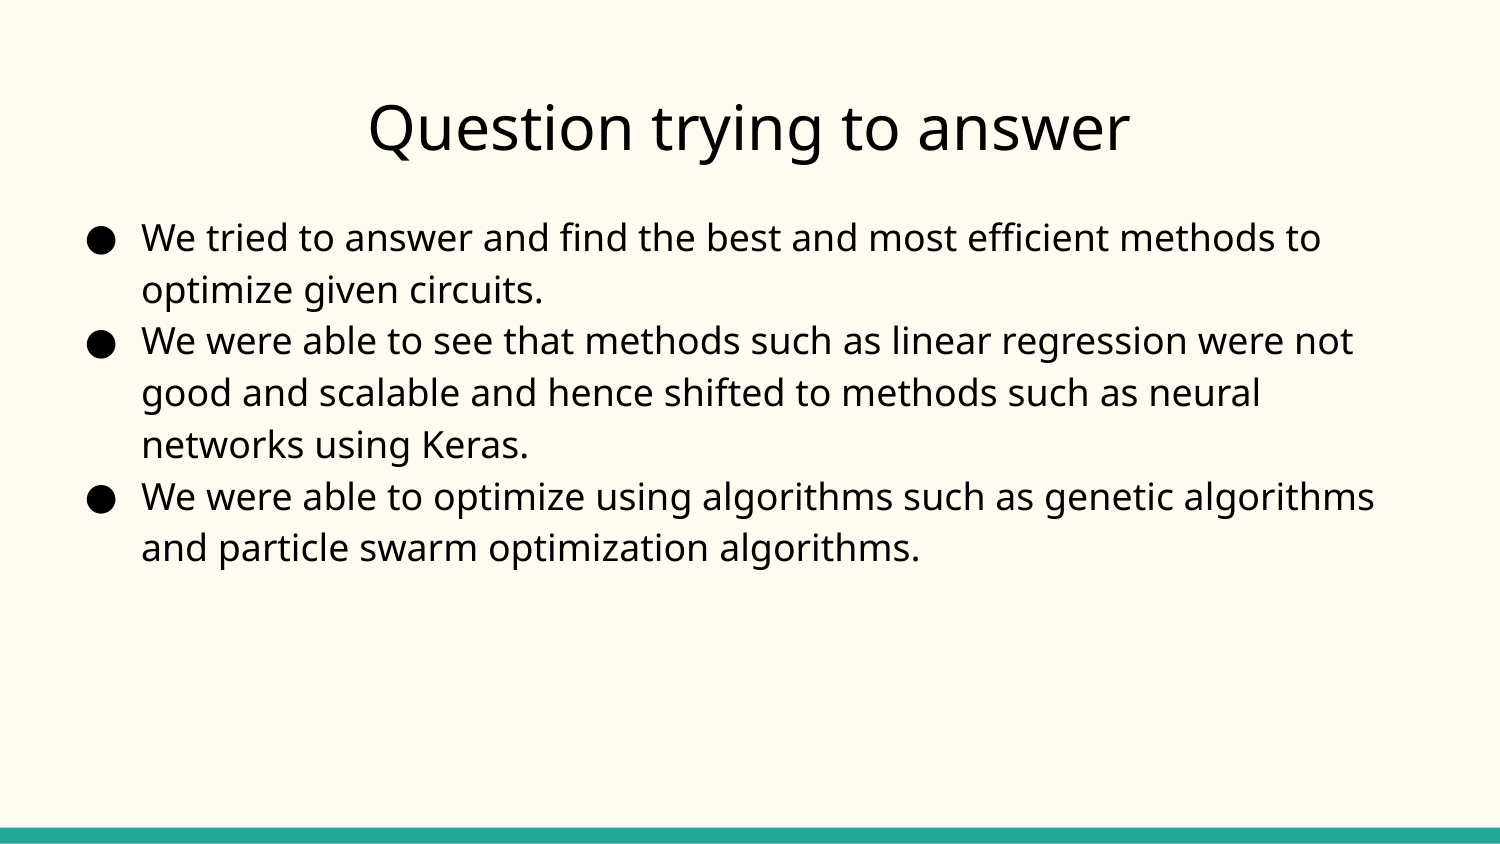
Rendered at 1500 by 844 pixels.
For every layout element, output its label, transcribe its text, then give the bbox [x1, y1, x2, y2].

list We tried to answer and find the best and most efficient methods to optimize given circuits. We were able to see that methods such as linear regression were not good and scalable and hence shifted to methods such as neural networks using Keras. We were able to optimize using algorithms such as genetic algorithms and particle swarm optimization algorithms. [51, 192, 1449, 750]
title Question trying to answer [51, 72, 1449, 174]
